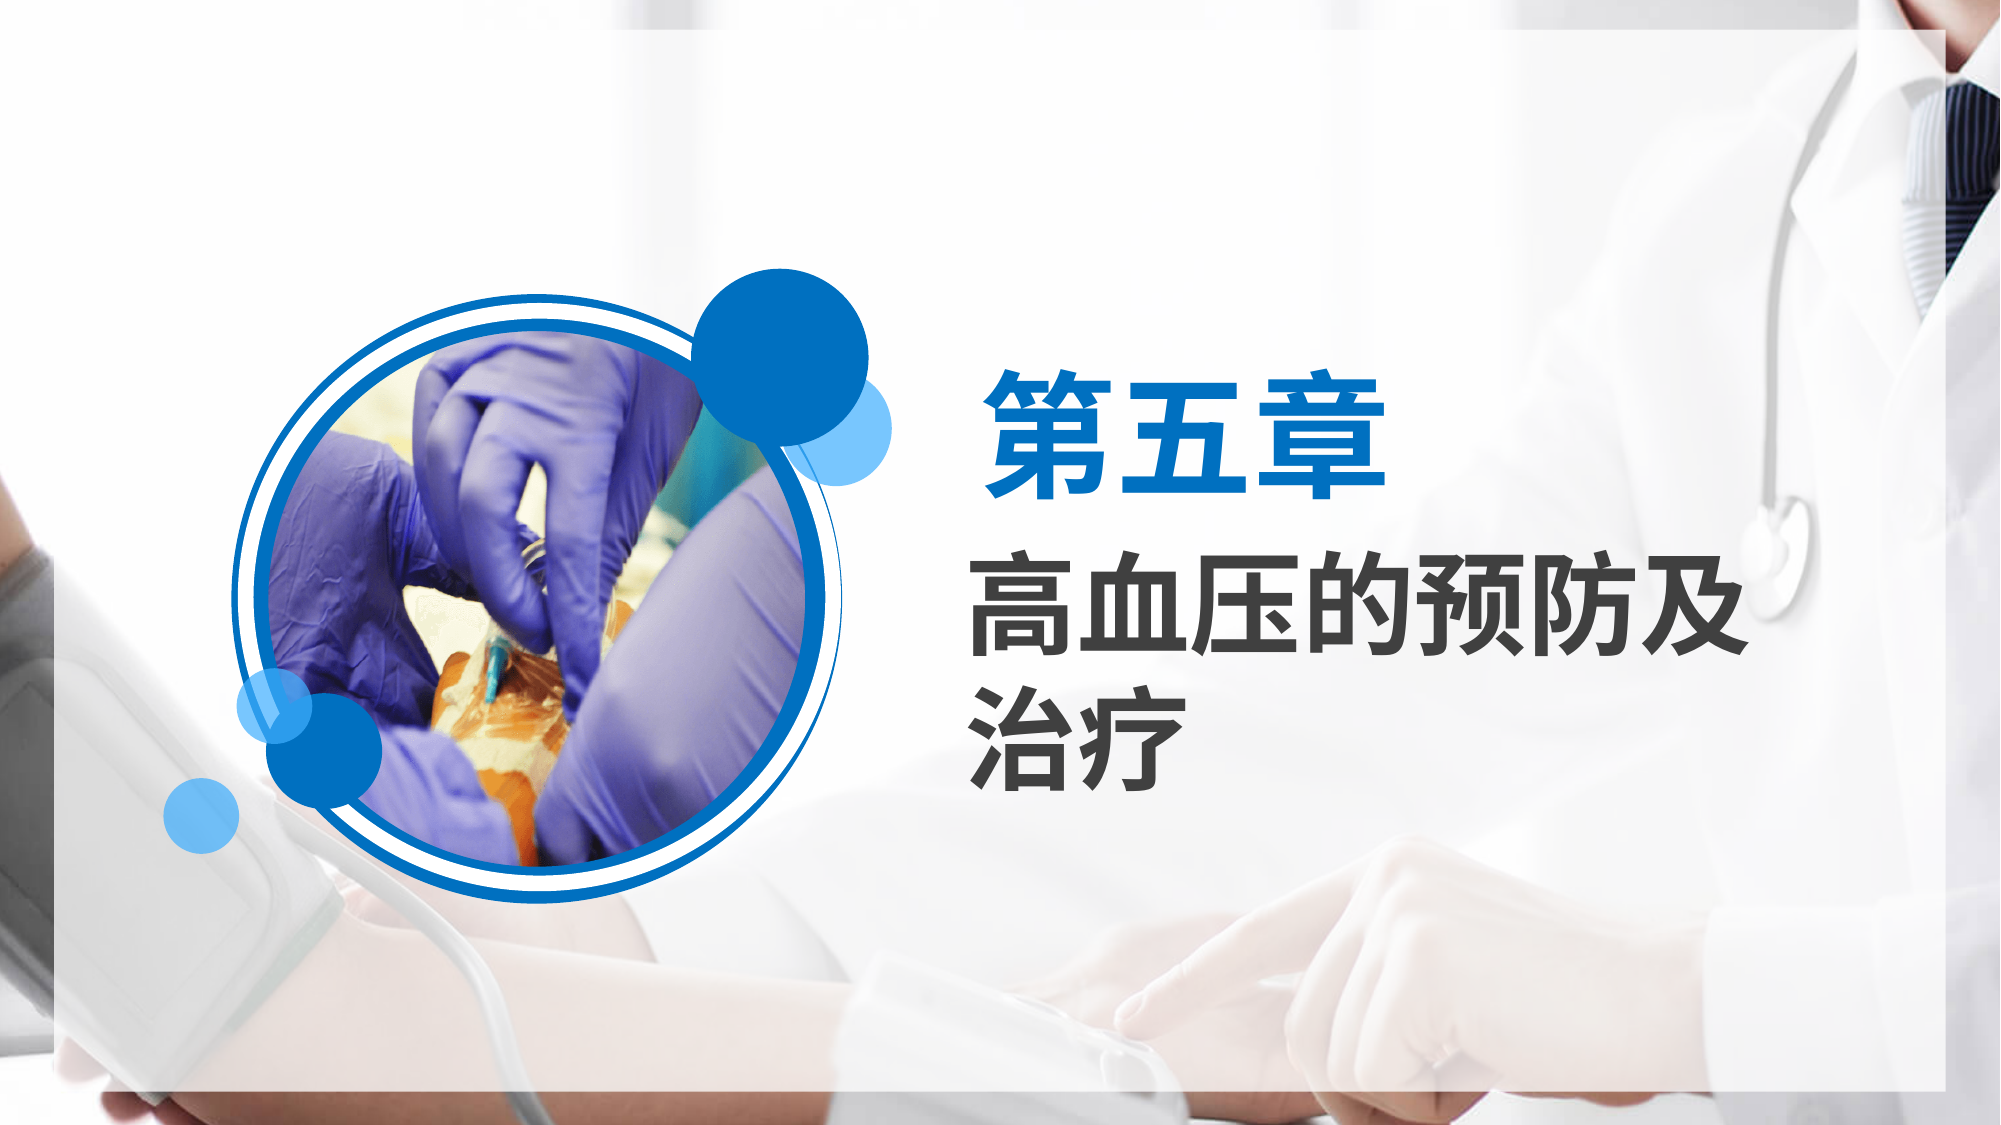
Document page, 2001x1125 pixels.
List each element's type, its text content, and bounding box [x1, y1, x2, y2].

picture [0, 0, 2000, 1125]
text_box [53, 29, 1947, 1093]
text_box 高血压的预防及治疗 [950, 526, 1820, 811]
text_box [703, 267, 870, 430]
text_box 第五章 [963, 342, 1440, 523]
text_box [834, 379, 893, 488]
text_box [162, 777, 241, 855]
text_box [235, 680, 245, 732]
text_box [245, 310, 834, 886]
